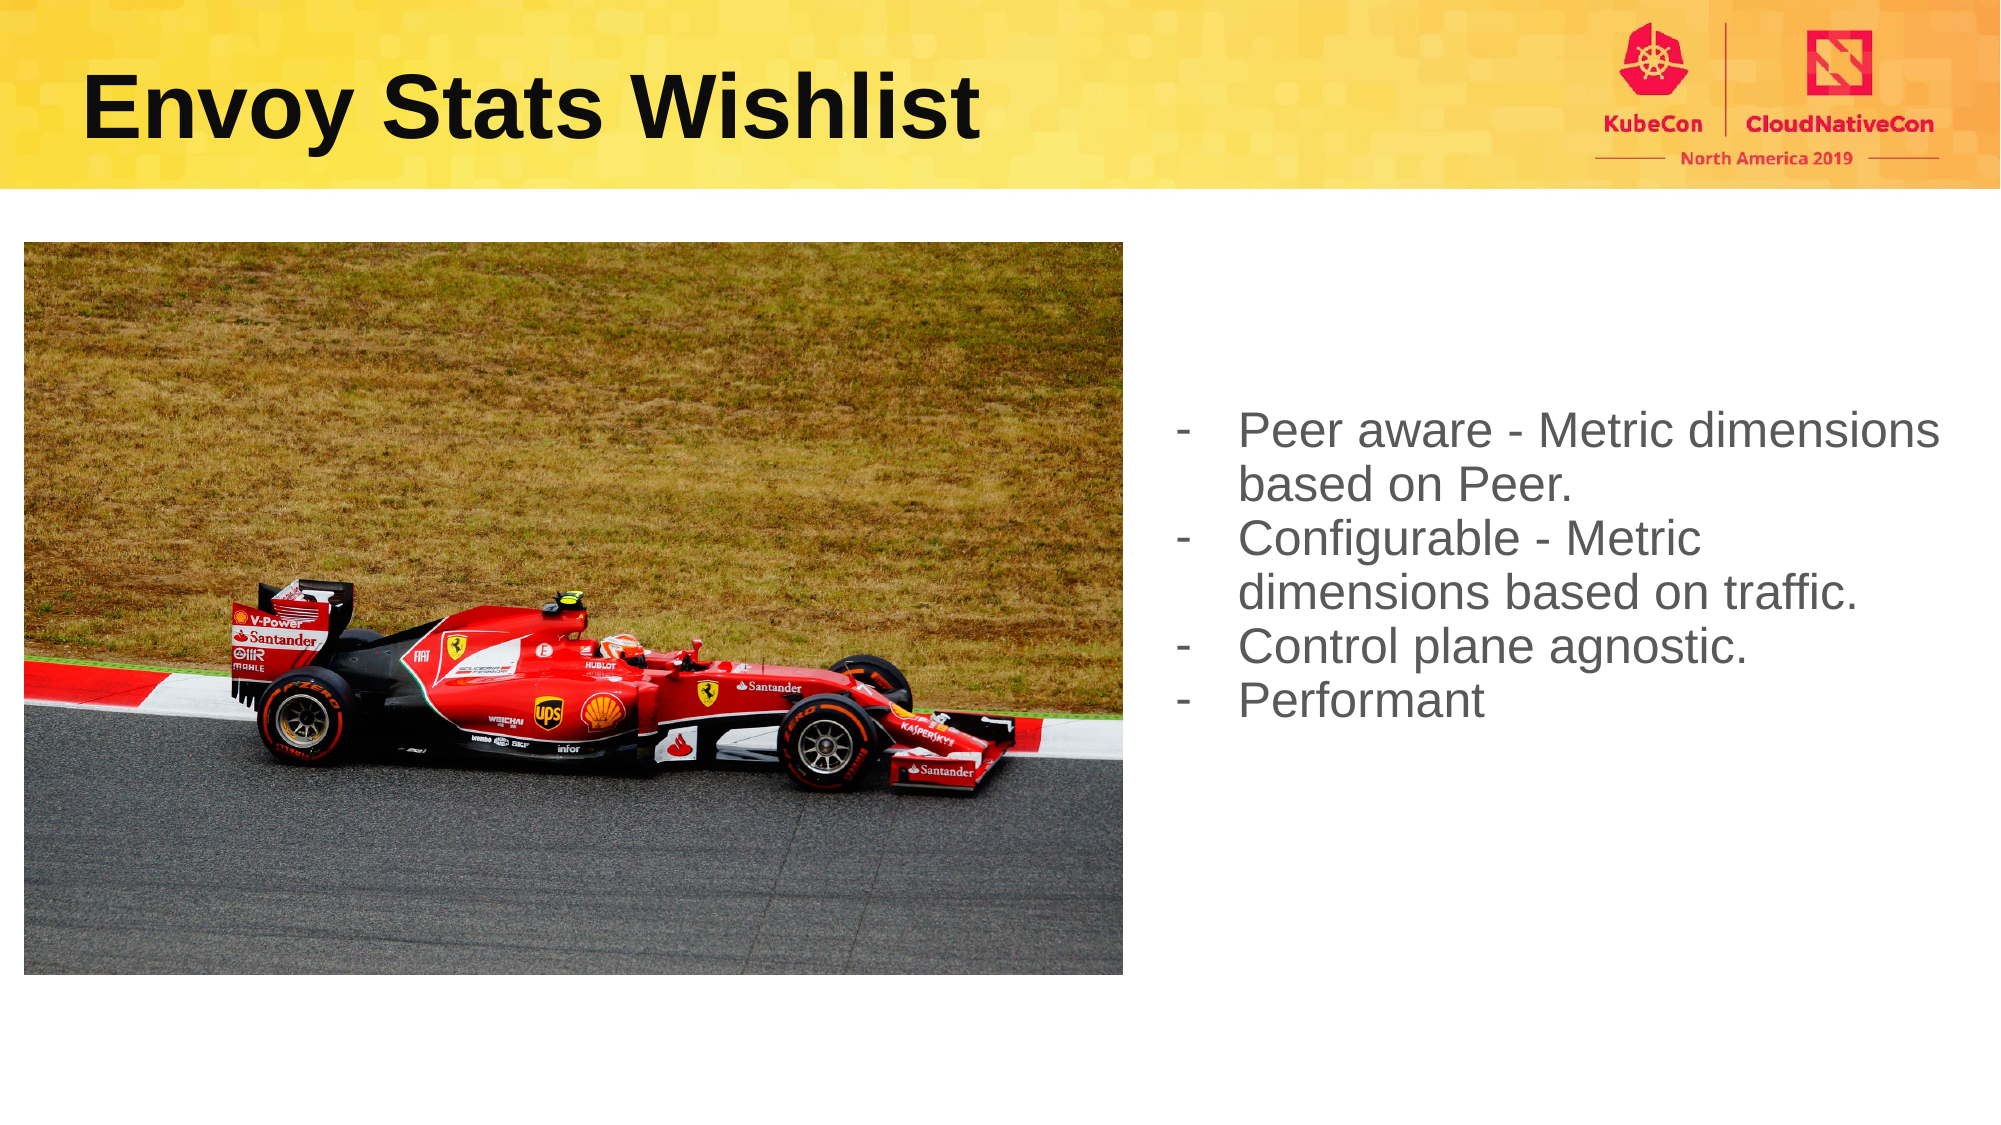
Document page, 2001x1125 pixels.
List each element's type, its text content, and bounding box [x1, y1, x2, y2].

picture [0, 0, 2001, 1125]
text_box Peer aware - Metric dimensions based on Peer. Configurable - Metric dimensions based on traffic. Control plane agnostic. Performant [1147, 220, 1959, 966]
text_box Envoy Stats Wishlist [66, 0, 1792, 218]
